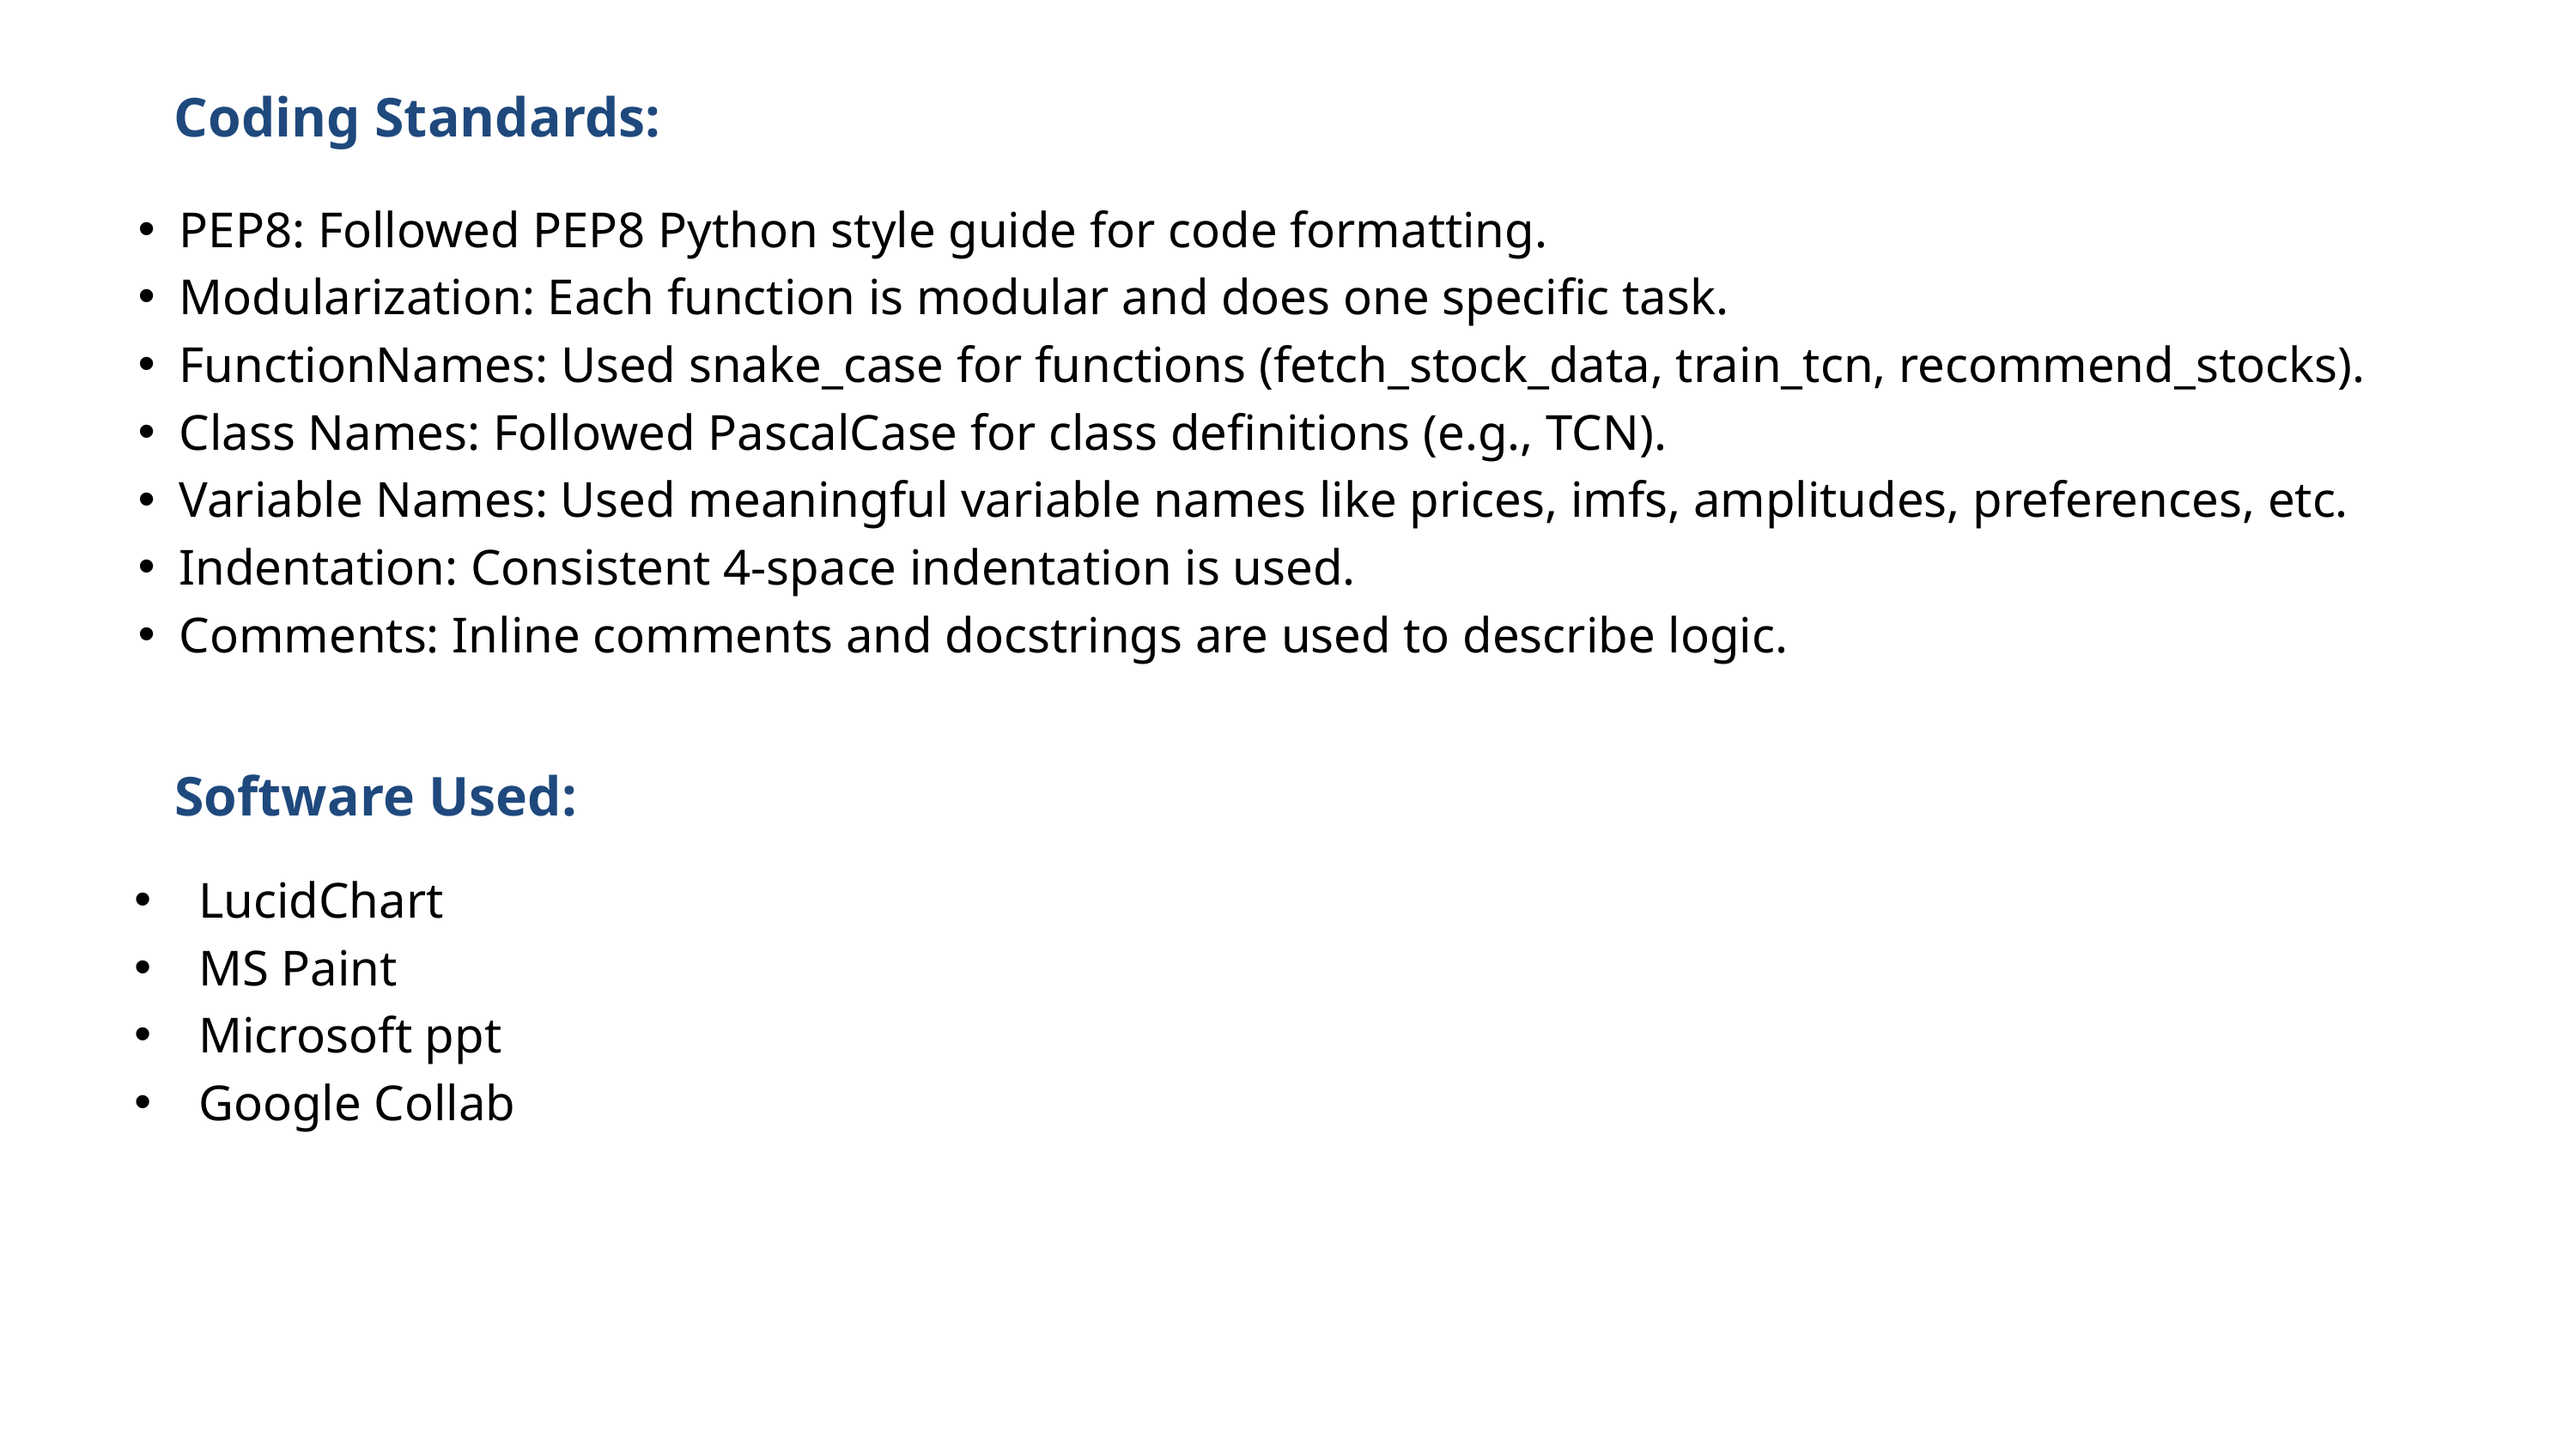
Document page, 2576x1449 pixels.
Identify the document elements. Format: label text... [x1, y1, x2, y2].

text_box LucidChart MS Paint Microsoft ppt Google Collab [93, 859, 651, 1131]
text_box Software Used: [97, 751, 655, 828]
text_box PEP8: Followed PEP8 Python style guide for code formatting. Modularization: Each function is modular and does one specific task. FunctionNames: Used snake_case for functions (fetch_stock_data, train_tcn, recommend_stocks). Class Names: Followed PascalCase for class definitions (e.g., TCN). Variable Names: Used meaningful variable names like prices, imfs, amplitudes, preferences, etc. Indentation: Consistent 4-space indentation is used. Comments: Inline comments and docstrings are used to describe logic. [97, 189, 2432, 731]
text_box Coding Standards: [94, 72, 741, 148]
